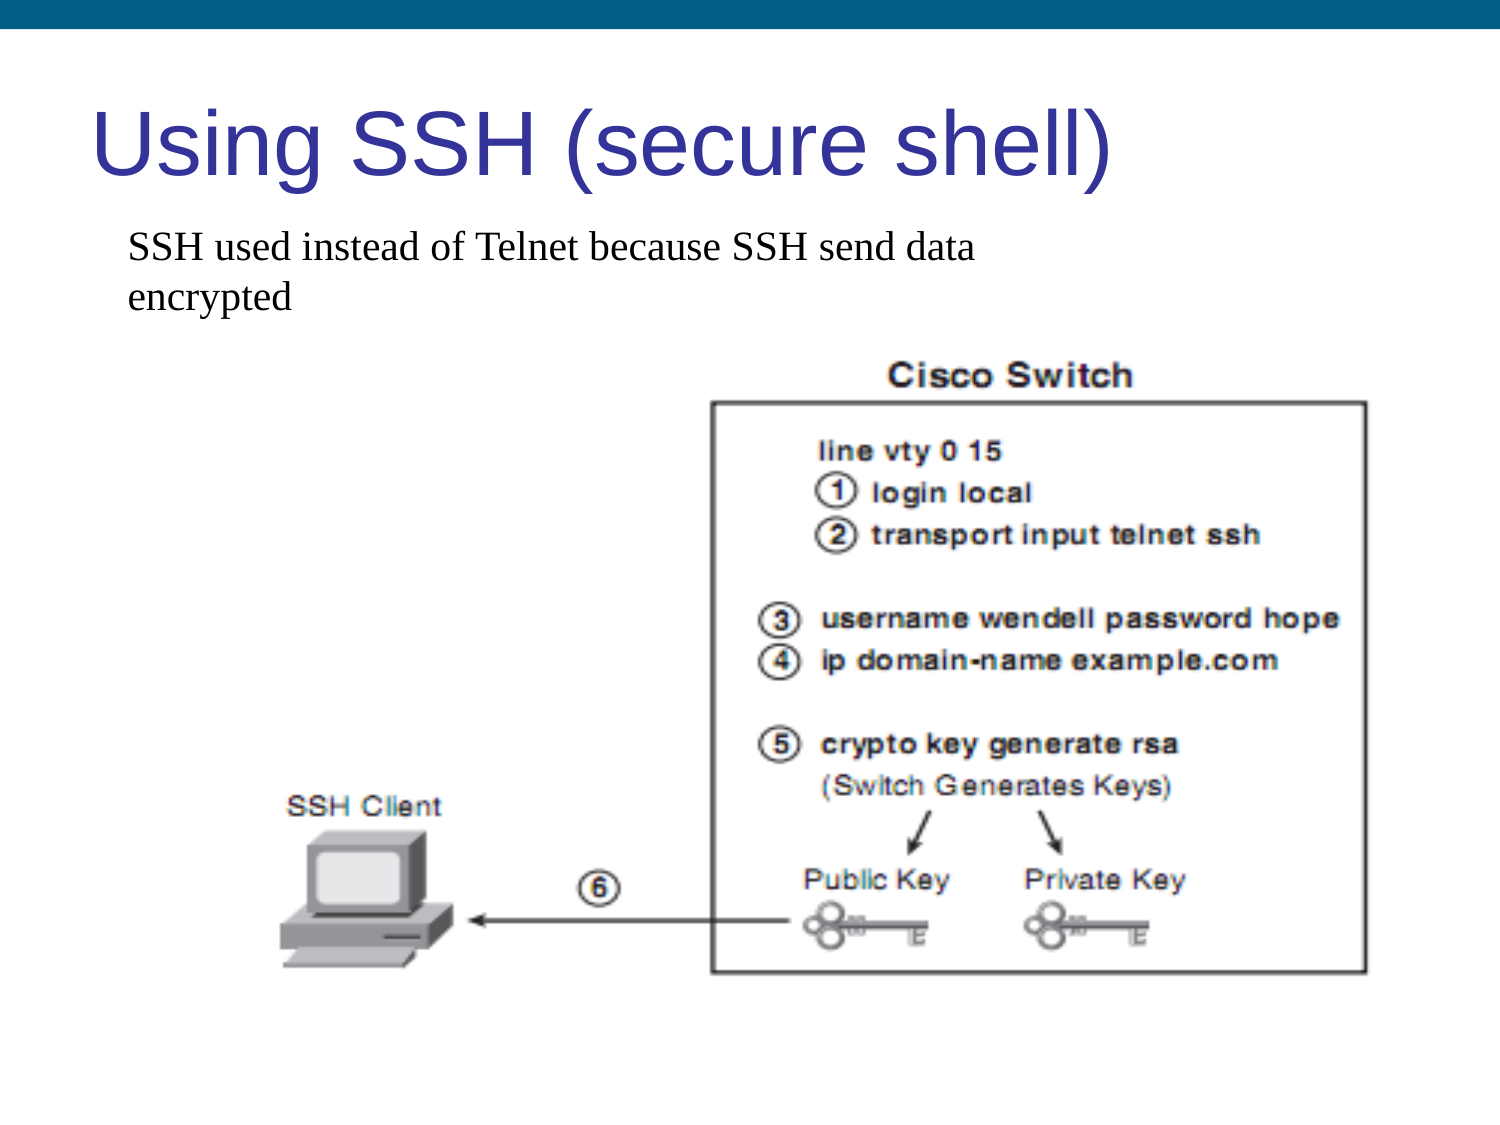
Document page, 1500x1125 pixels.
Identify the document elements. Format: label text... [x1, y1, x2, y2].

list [74, 349, 1426, 1006]
text_box SSH used instead of Telnet because SSH send data encrypted [112, 211, 1166, 277]
title Using SSH (secure shell) [75, 45, 1425, 233]
text_box [422, 205, 453, 267]
